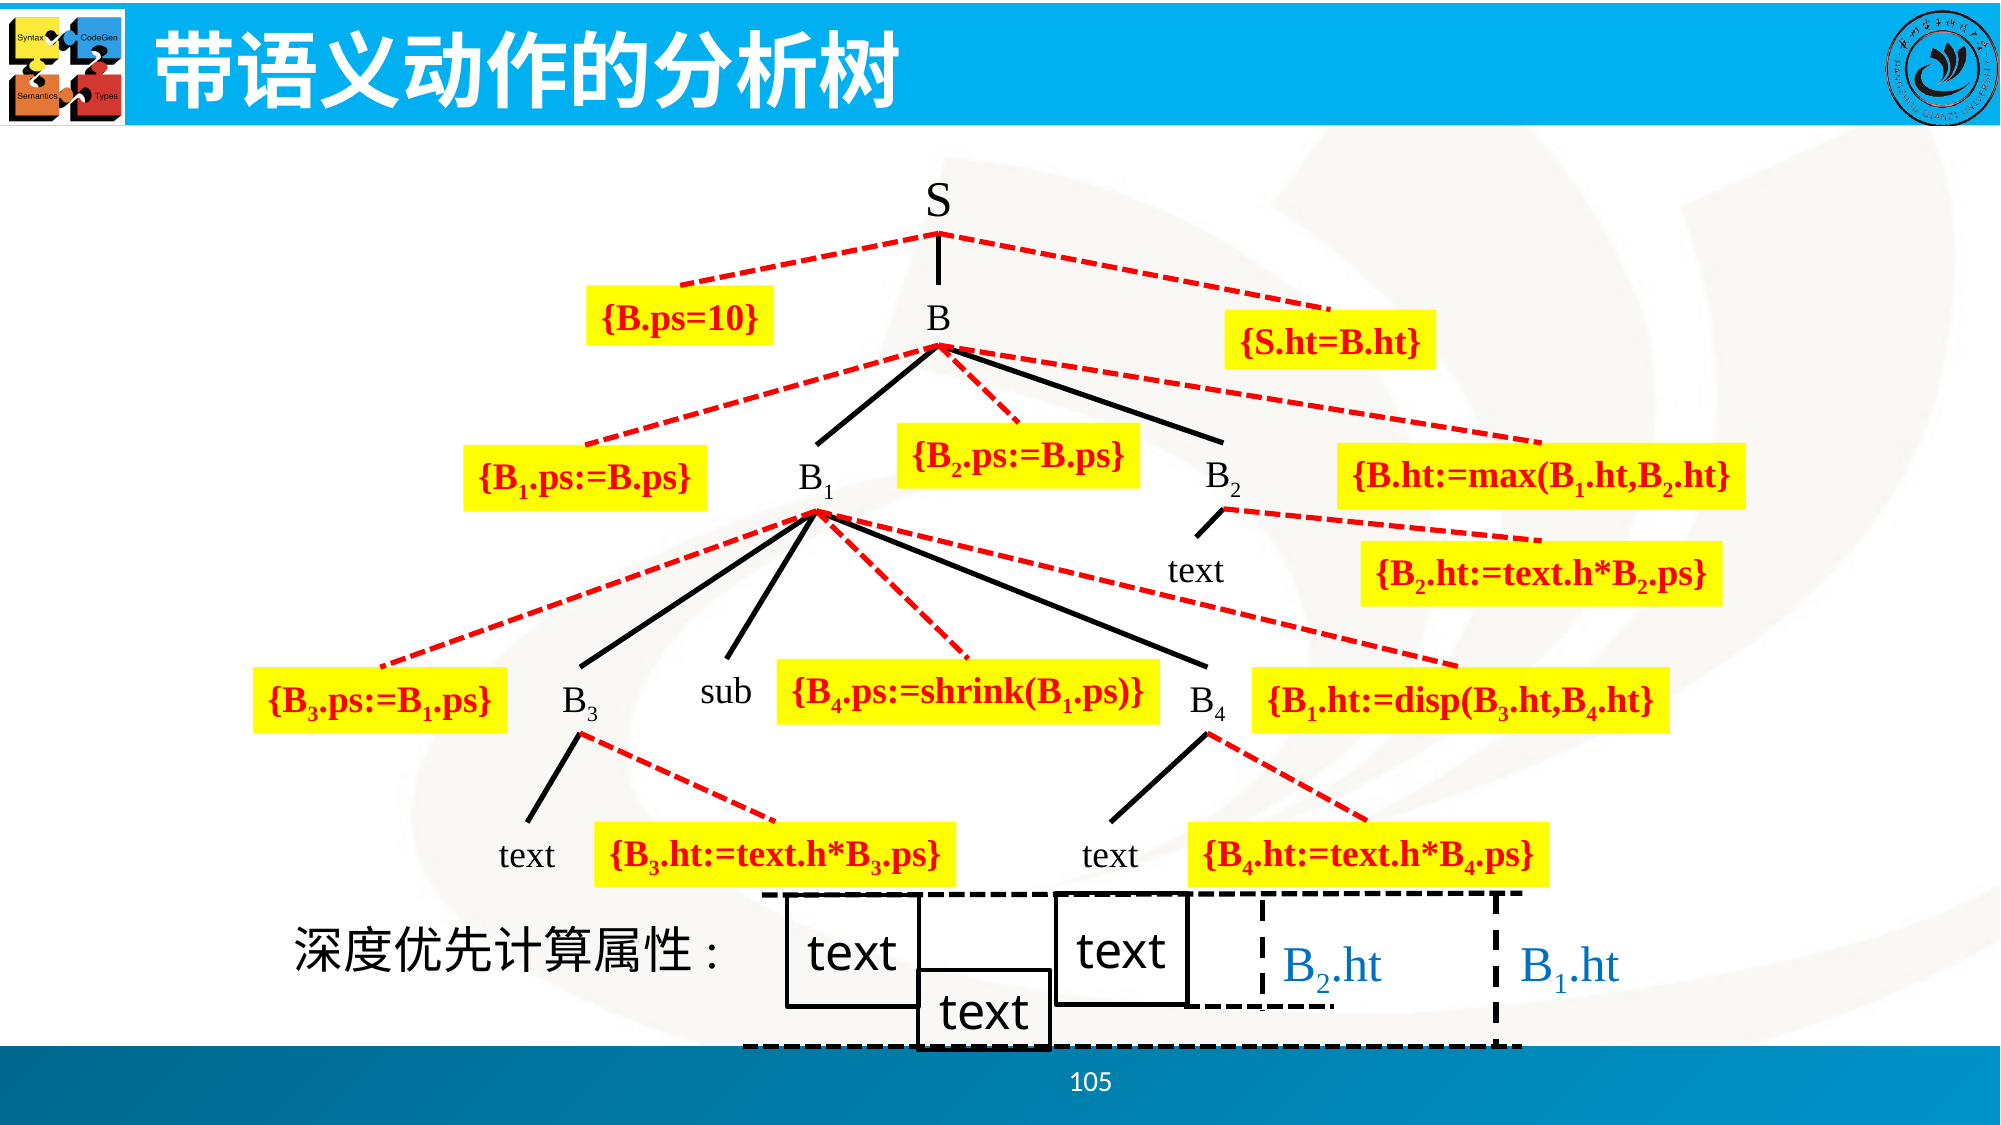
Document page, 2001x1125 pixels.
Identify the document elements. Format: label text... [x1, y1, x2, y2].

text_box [938, 234, 1331, 310]
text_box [526, 727, 579, 823]
text_box text [918, 969, 1050, 1046]
text_box {B2.ps:=B.ps} [896, 451, 1141, 489]
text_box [816, 505, 1462, 668]
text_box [679, 234, 936, 286]
text_box {B.ps=10} [586, 285, 775, 344]
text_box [938, 345, 1543, 444]
text_box B4 [1174, 676, 1241, 726]
text_box text [1067, 822, 1154, 883]
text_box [584, 345, 935, 446]
text_box sub [685, 677, 768, 719]
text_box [379, 505, 812, 668]
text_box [1207, 727, 1369, 822]
slide_number 105 [1050, 1042, 1308, 1046]
text_box {B3.ps:=B1.ps} [252, 667, 508, 733]
text_box text [786, 903, 919, 1007]
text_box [579, 727, 776, 822]
text_box text [1055, 903, 1188, 1005]
text_box 深度优先计算属性: [278, 911, 743, 987]
title 带语义动作的分析树 [137, 6, 1934, 126]
text_box {B3.ht:=text.h*B3.ps} [594, 821, 957, 888]
text_box {B1.ps:=B.ps} [463, 444, 707, 503]
text_box {S.ht=B.ht} [1224, 309, 1437, 344]
text_box {B4.ps:=shrink(B1.ps)} [776, 676, 1161, 725]
text_box text [484, 822, 571, 883]
text_box B1.ht [1505, 923, 1635, 1007]
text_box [1110, 727, 1207, 823]
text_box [1458, 503, 1543, 542]
slide_number 105 [873, 1055, 1308, 1118]
text_box {B4.ht:=text.h*B4.ps} [1187, 821, 1550, 888]
text_box B2.ht [1267, 923, 1397, 1007]
text_box B2 [1190, 450, 1257, 502]
text_box S [909, 158, 968, 232]
text_box {B2.ht:=text.h*B2.ps} [1466, 540, 1723, 607]
text_box B1 [783, 454, 850, 502]
text_box {B.ht:=max(B1.ht,B2.ht} [1337, 442, 1747, 509]
slide_number 105 [873, 1042, 918, 1046]
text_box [761, 892, 1495, 896]
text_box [1497, 892, 1523, 896]
text_box {B1.ht:=disp(B3.ht,B4.ht} [1252, 667, 1670, 733]
text_box B3 [547, 676, 613, 726]
text_box B [911, 294, 966, 343]
